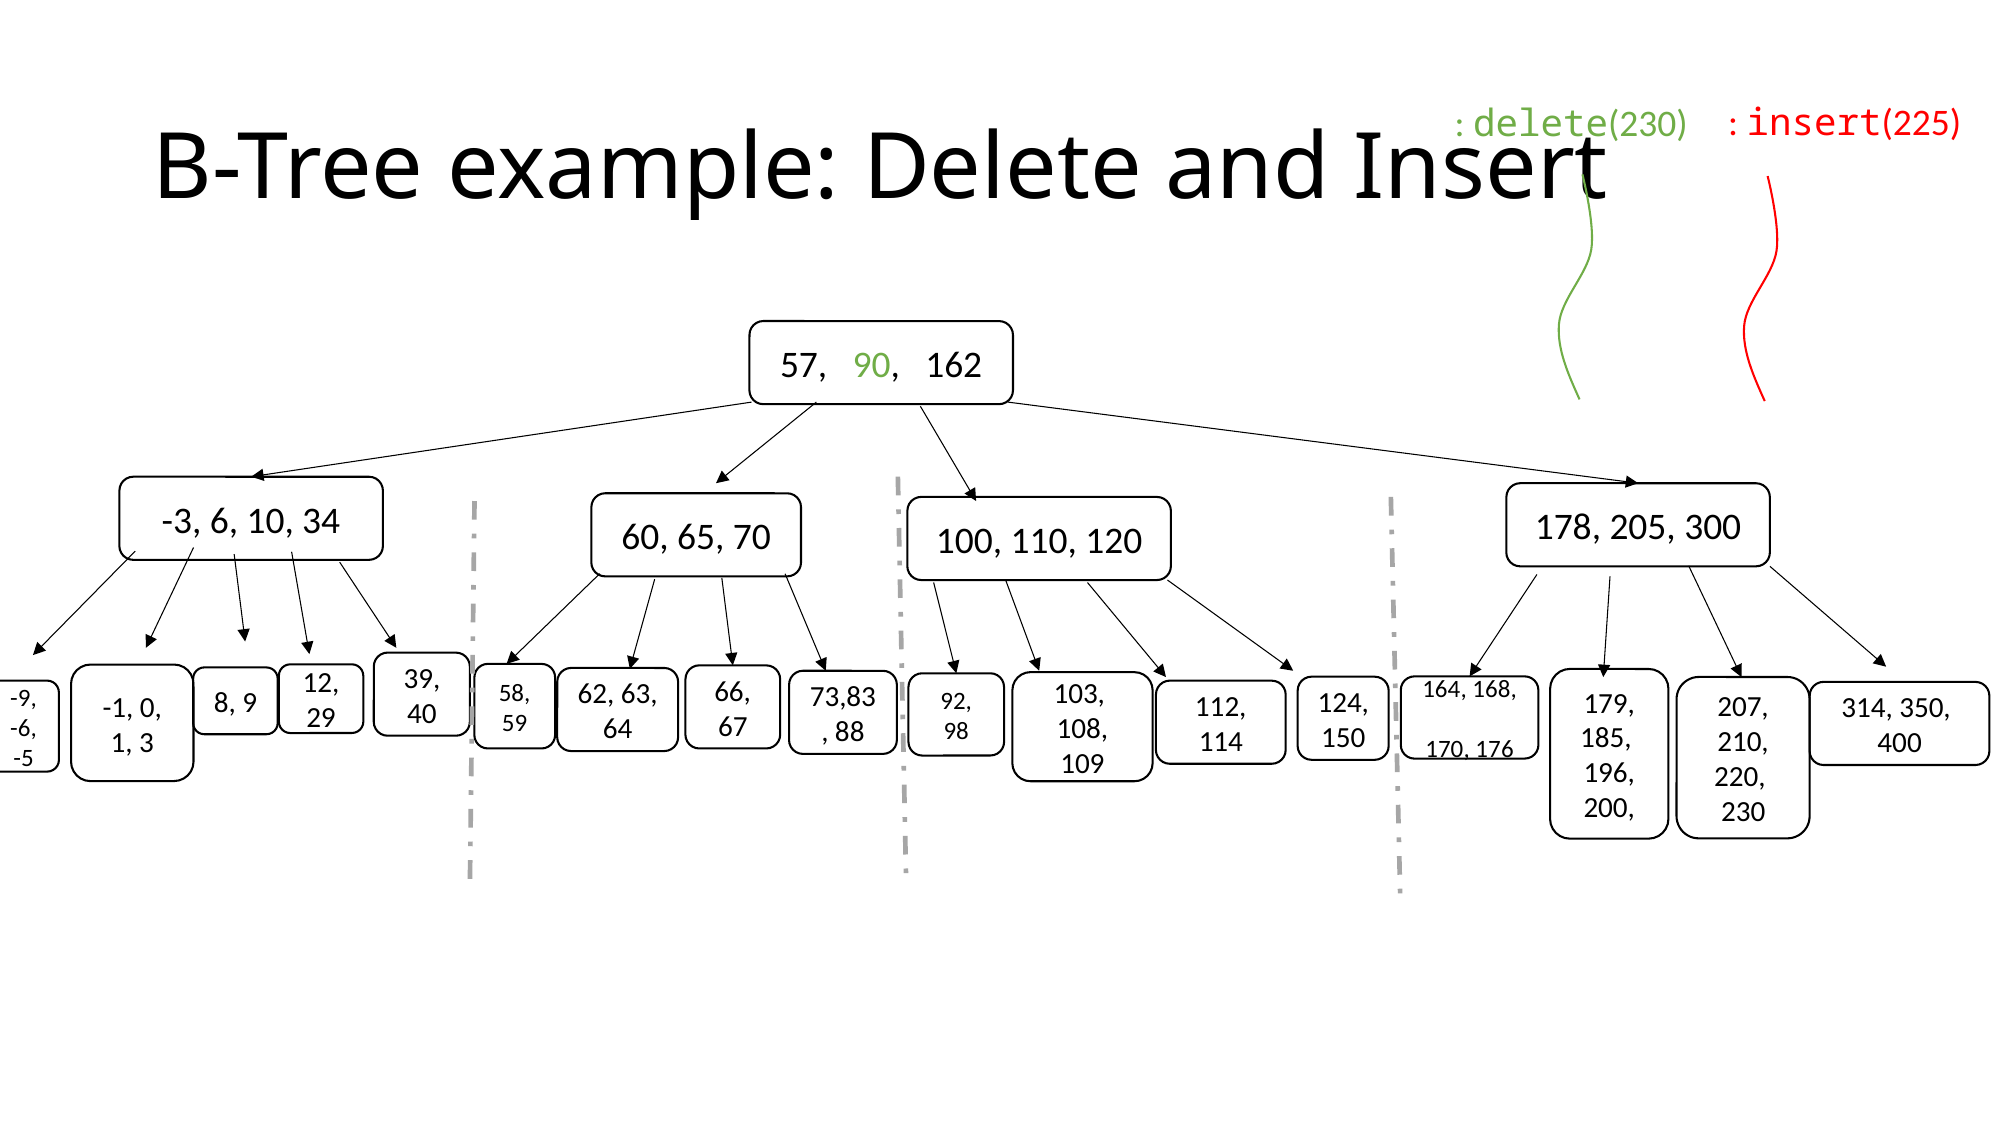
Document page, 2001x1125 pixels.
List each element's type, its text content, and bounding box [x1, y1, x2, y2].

text_box 8, 9 [193, 666, 278, 736]
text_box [1087, 582, 1166, 678]
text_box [1603, 576, 1610, 678]
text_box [897, 476, 907, 885]
text_box 12, 29 [277, 663, 365, 735]
text_box -9, -6, -5 [0, 679, 60, 773]
text_box [1742, 175, 1779, 402]
text_box 207, 210, 220, 230 [1675, 675, 1811, 840]
text_box 39, 40 [372, 651, 469, 737]
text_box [1769, 566, 1887, 667]
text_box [339, 562, 397, 648]
text_box 179, 185, 196, 200, [1549, 667, 1670, 840]
text_box 178, 205, 300 [1505, 482, 1771, 568]
text_box 164, 168, 170, 176 [1401, 675, 1540, 760]
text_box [291, 551, 310, 655]
text_box -3, 6, 10, 34 [118, 475, 384, 561]
text_box [1557, 174, 1594, 400]
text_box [785, 573, 826, 671]
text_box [1007, 402, 1639, 484]
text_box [32, 551, 136, 656]
text_box -1, 0, 1, 3 [70, 663, 195, 783]
text_box 73,83, 88 [788, 669, 897, 755]
text_box 62, 63, 64 [556, 666, 680, 753]
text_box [506, 573, 600, 664]
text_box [716, 402, 817, 484]
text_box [933, 582, 957, 674]
text_box 124, 150 [1296, 675, 1390, 761]
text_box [1390, 496, 1401, 900]
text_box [629, 579, 655, 669]
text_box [1688, 565, 1742, 677]
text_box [145, 547, 194, 648]
title B-Tree example: Delete and Insert [137, 59, 1863, 278]
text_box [1167, 580, 1294, 671]
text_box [1005, 580, 1040, 671]
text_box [1469, 574, 1537, 677]
text_box 57, 90, 162 [748, 319, 1015, 406]
text_box 92, 98 [907, 672, 1006, 757]
text_box 58, 59 [475, 662, 557, 750]
text_box 103, 108, 109 [1011, 671, 1154, 783]
text_box 314, 350, 400 [1808, 680, 1991, 767]
text_box 60, 65, 70 [590, 492, 803, 578]
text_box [721, 577, 733, 666]
text_box 112, 114 [1154, 679, 1287, 765]
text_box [234, 554, 246, 642]
text_box 66, 67 [684, 664, 782, 750]
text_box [920, 406, 977, 501]
text_box 100, 110, 120 [907, 495, 1172, 582]
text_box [469, 501, 475, 885]
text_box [251, 402, 716, 477]
